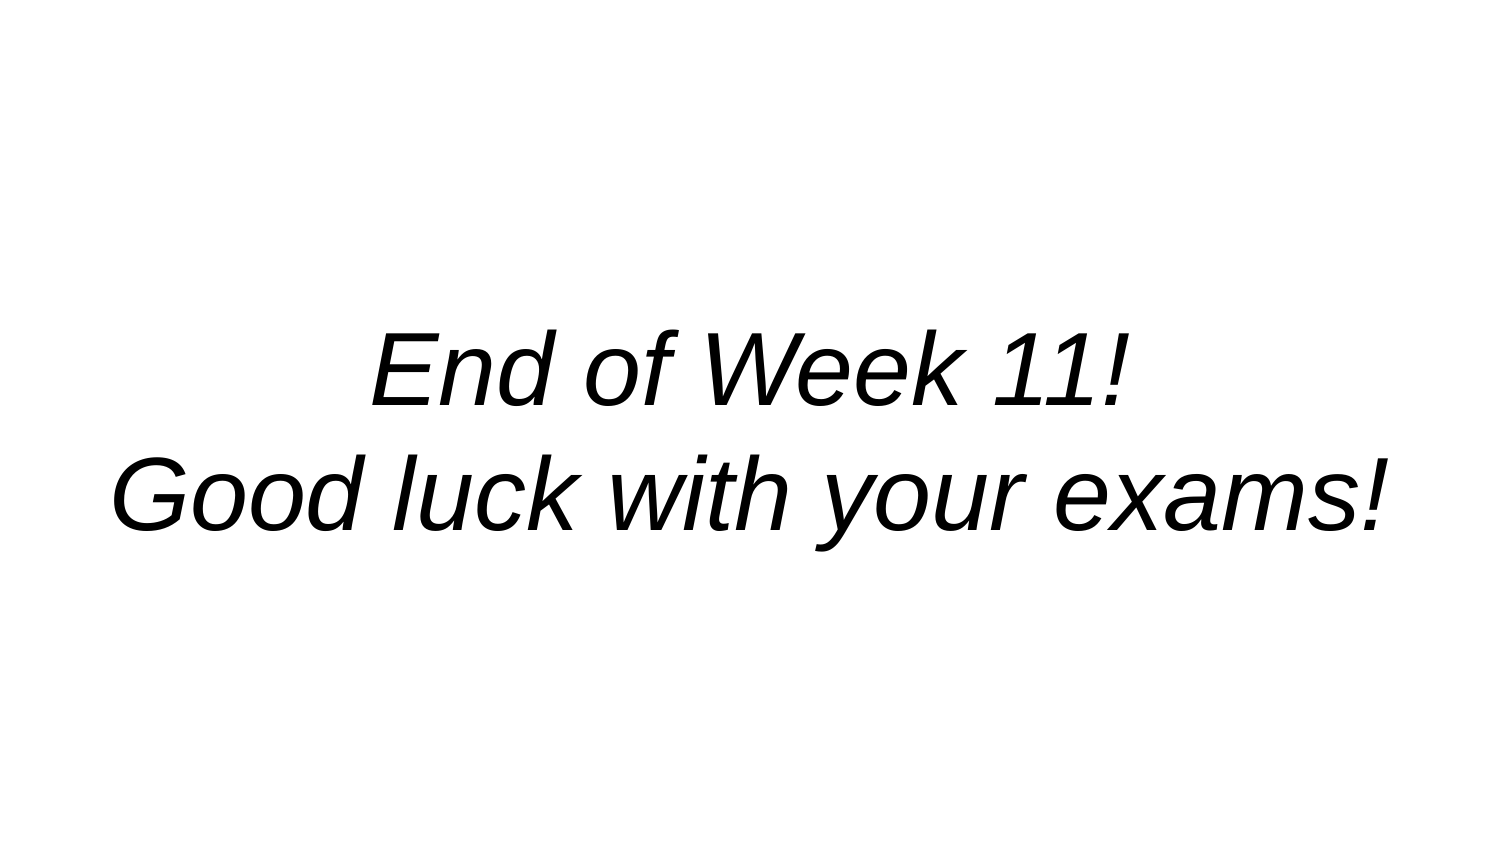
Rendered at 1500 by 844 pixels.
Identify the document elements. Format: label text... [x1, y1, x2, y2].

title End of Week 11! Good luck with your exams! [51, 72, 1449, 781]
